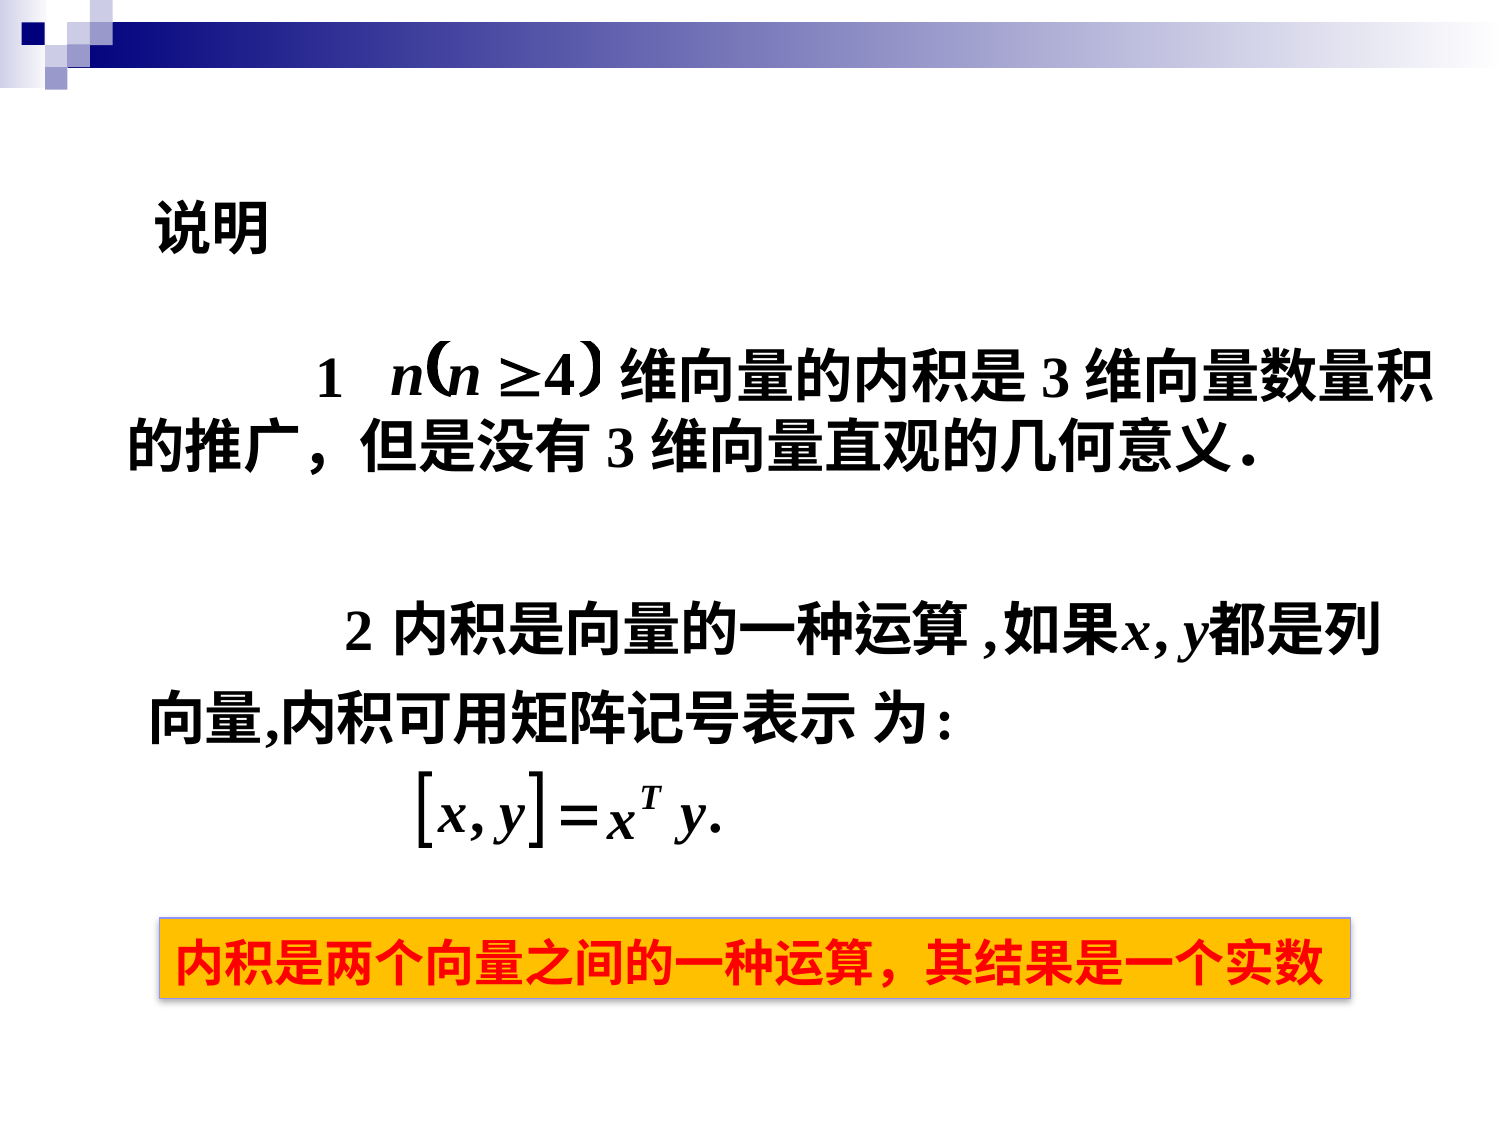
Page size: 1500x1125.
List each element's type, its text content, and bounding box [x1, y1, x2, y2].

text_box 内积是两个向量之间的一种运算，其结果是一个实数 [159, 917, 1351, 999]
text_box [151, 597, 1388, 851]
text_box 说明 [138, 183, 285, 269]
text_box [137, 331, 1424, 488]
